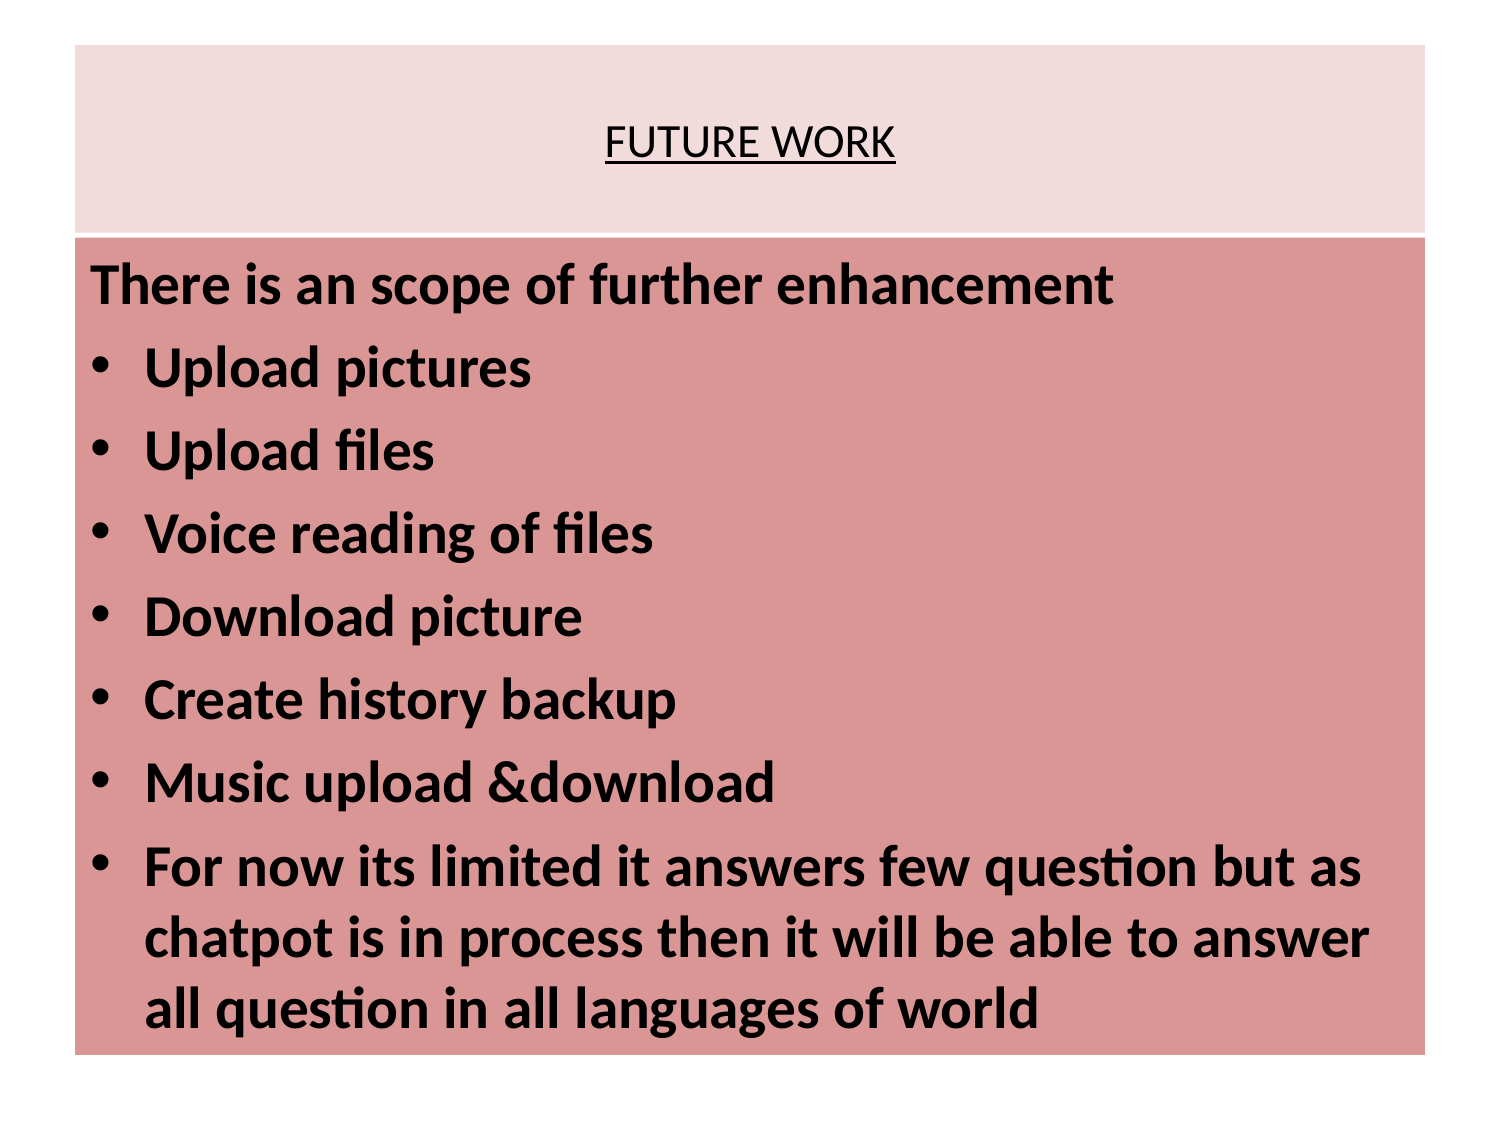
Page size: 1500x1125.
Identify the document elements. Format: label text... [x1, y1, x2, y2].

title FUTURE WORK [75, 45, 1425, 233]
list There is an scope of further enhancement Upload pictures Upload files Voice reading of files Download picture Create history backup Music upload &download For now its limited it answers few question but as chatpot is in process then it will be able to answer all question in all languages of world [75, 237, 1425, 1055]
